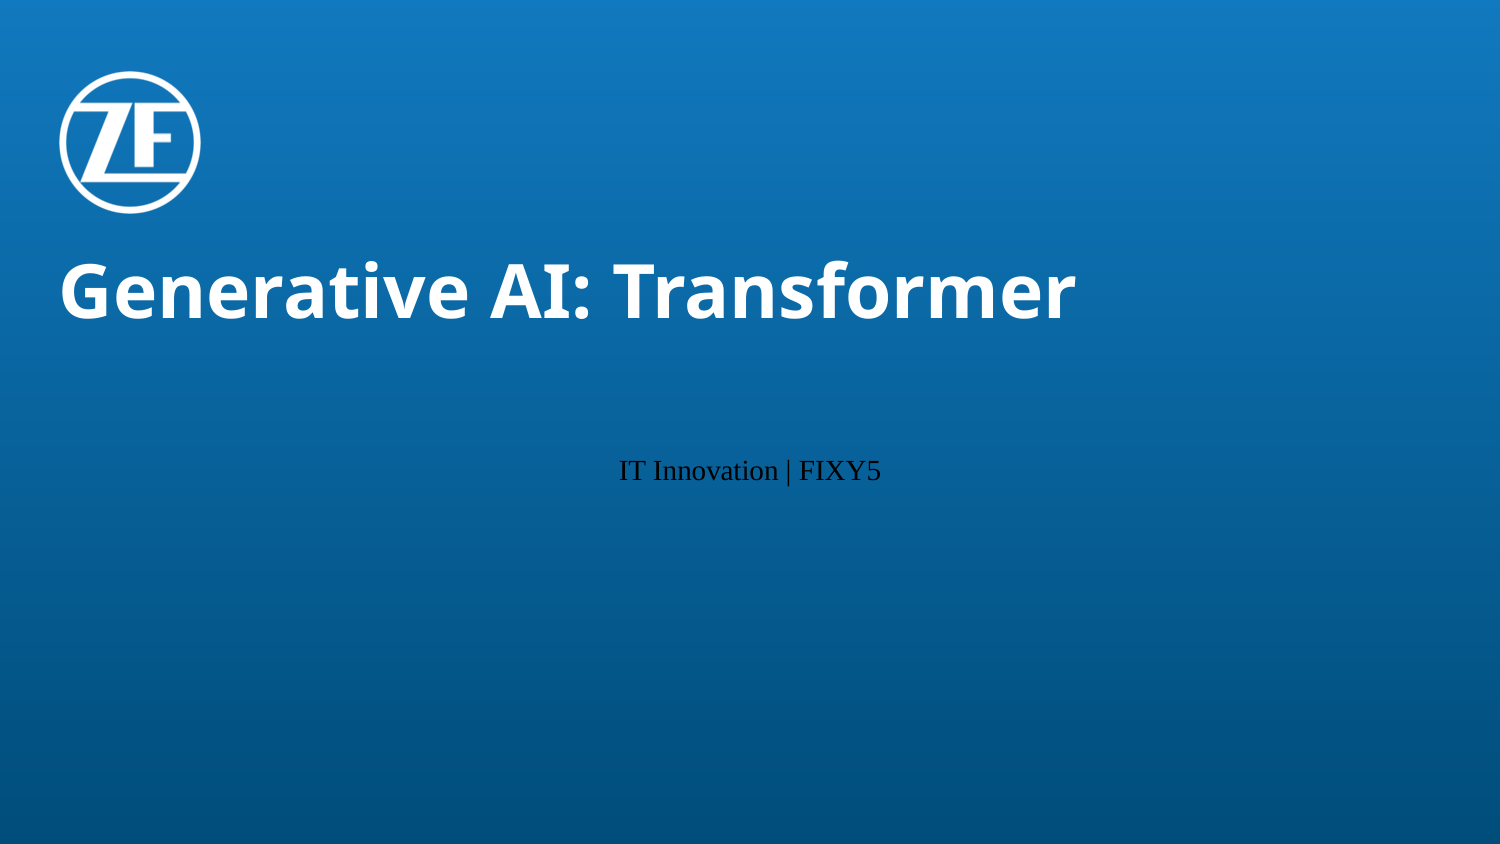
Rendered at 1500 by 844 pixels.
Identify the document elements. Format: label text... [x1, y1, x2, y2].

picture [59, 71, 201, 214]
title Generative AI: Transformer [59, 243, 1441, 418]
footer IT Innovation | FIXY5 [59, 447, 1441, 490]
